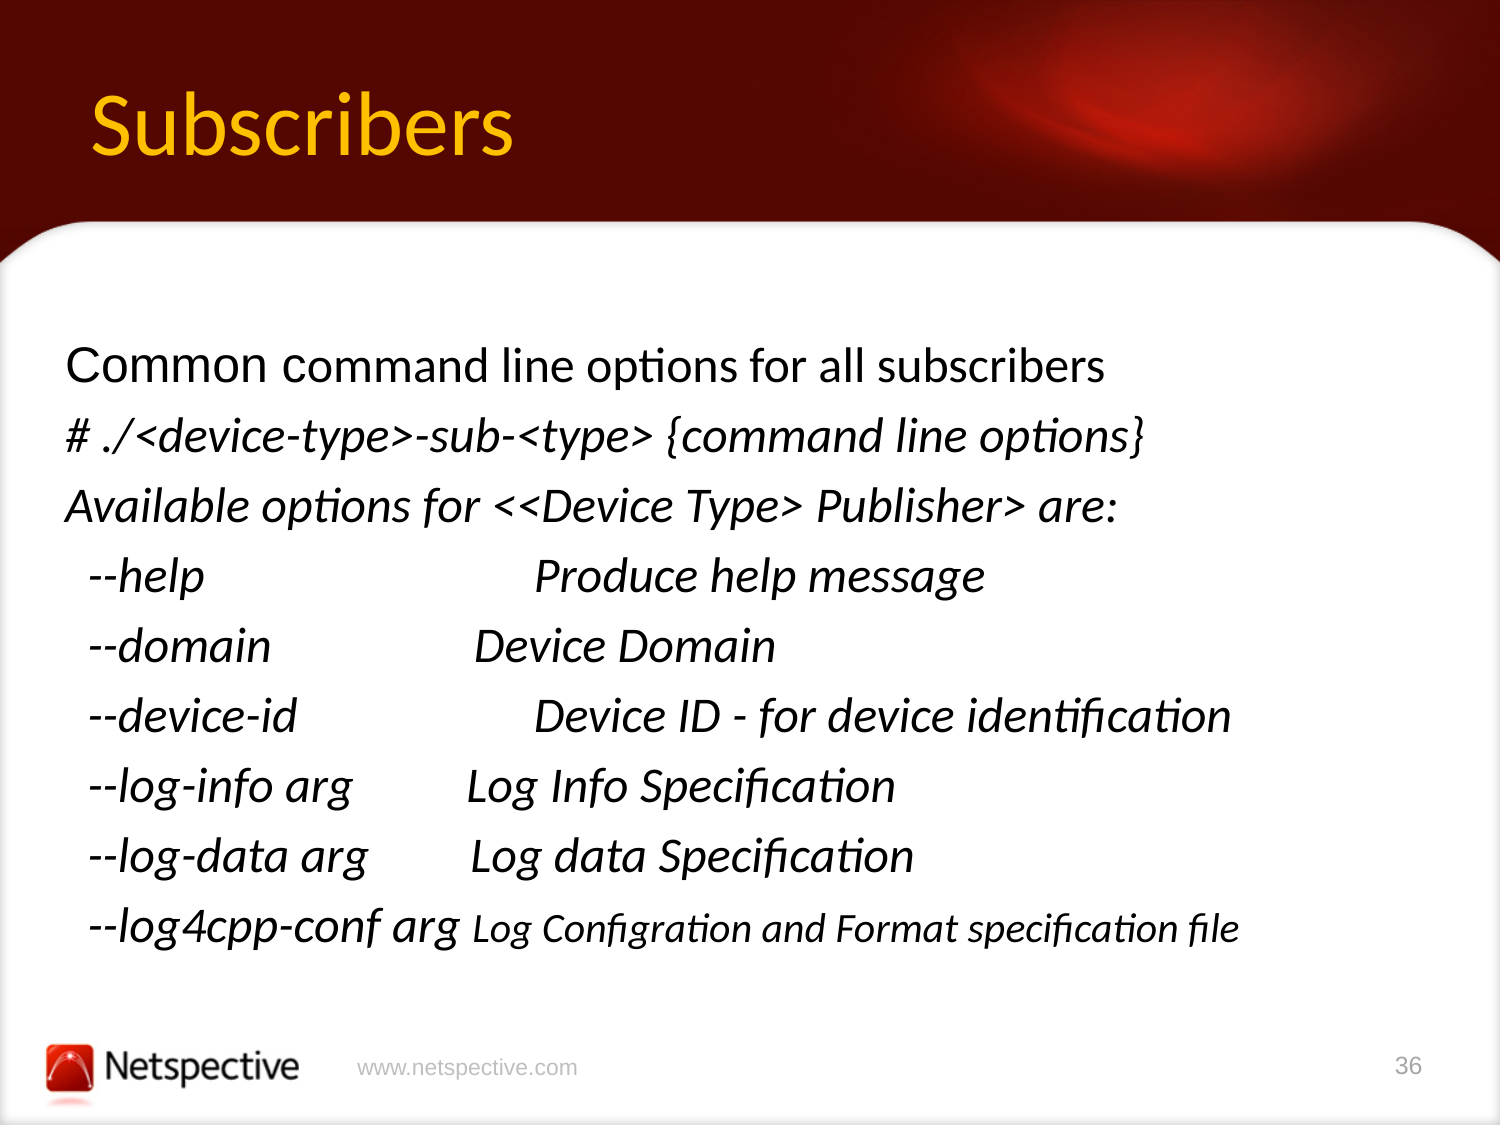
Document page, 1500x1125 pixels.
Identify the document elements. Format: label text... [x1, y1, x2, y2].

picture [0, 0, 1500, 1125]
text_box Common command line options for all subscribers # ./<device-type>-sub-<type> {command line options} Available options for <<Device Type> Publisher> are: --help Produce help message --domain Device Domain --device-id Device ID - for device identification --log-info arg Log Info Specification --log-data arg Log data Specification --log4cpp-conf arg Log Configration and Format specification file [50, 324, 1438, 1000]
title Subscribers [75, 24, 1425, 213]
